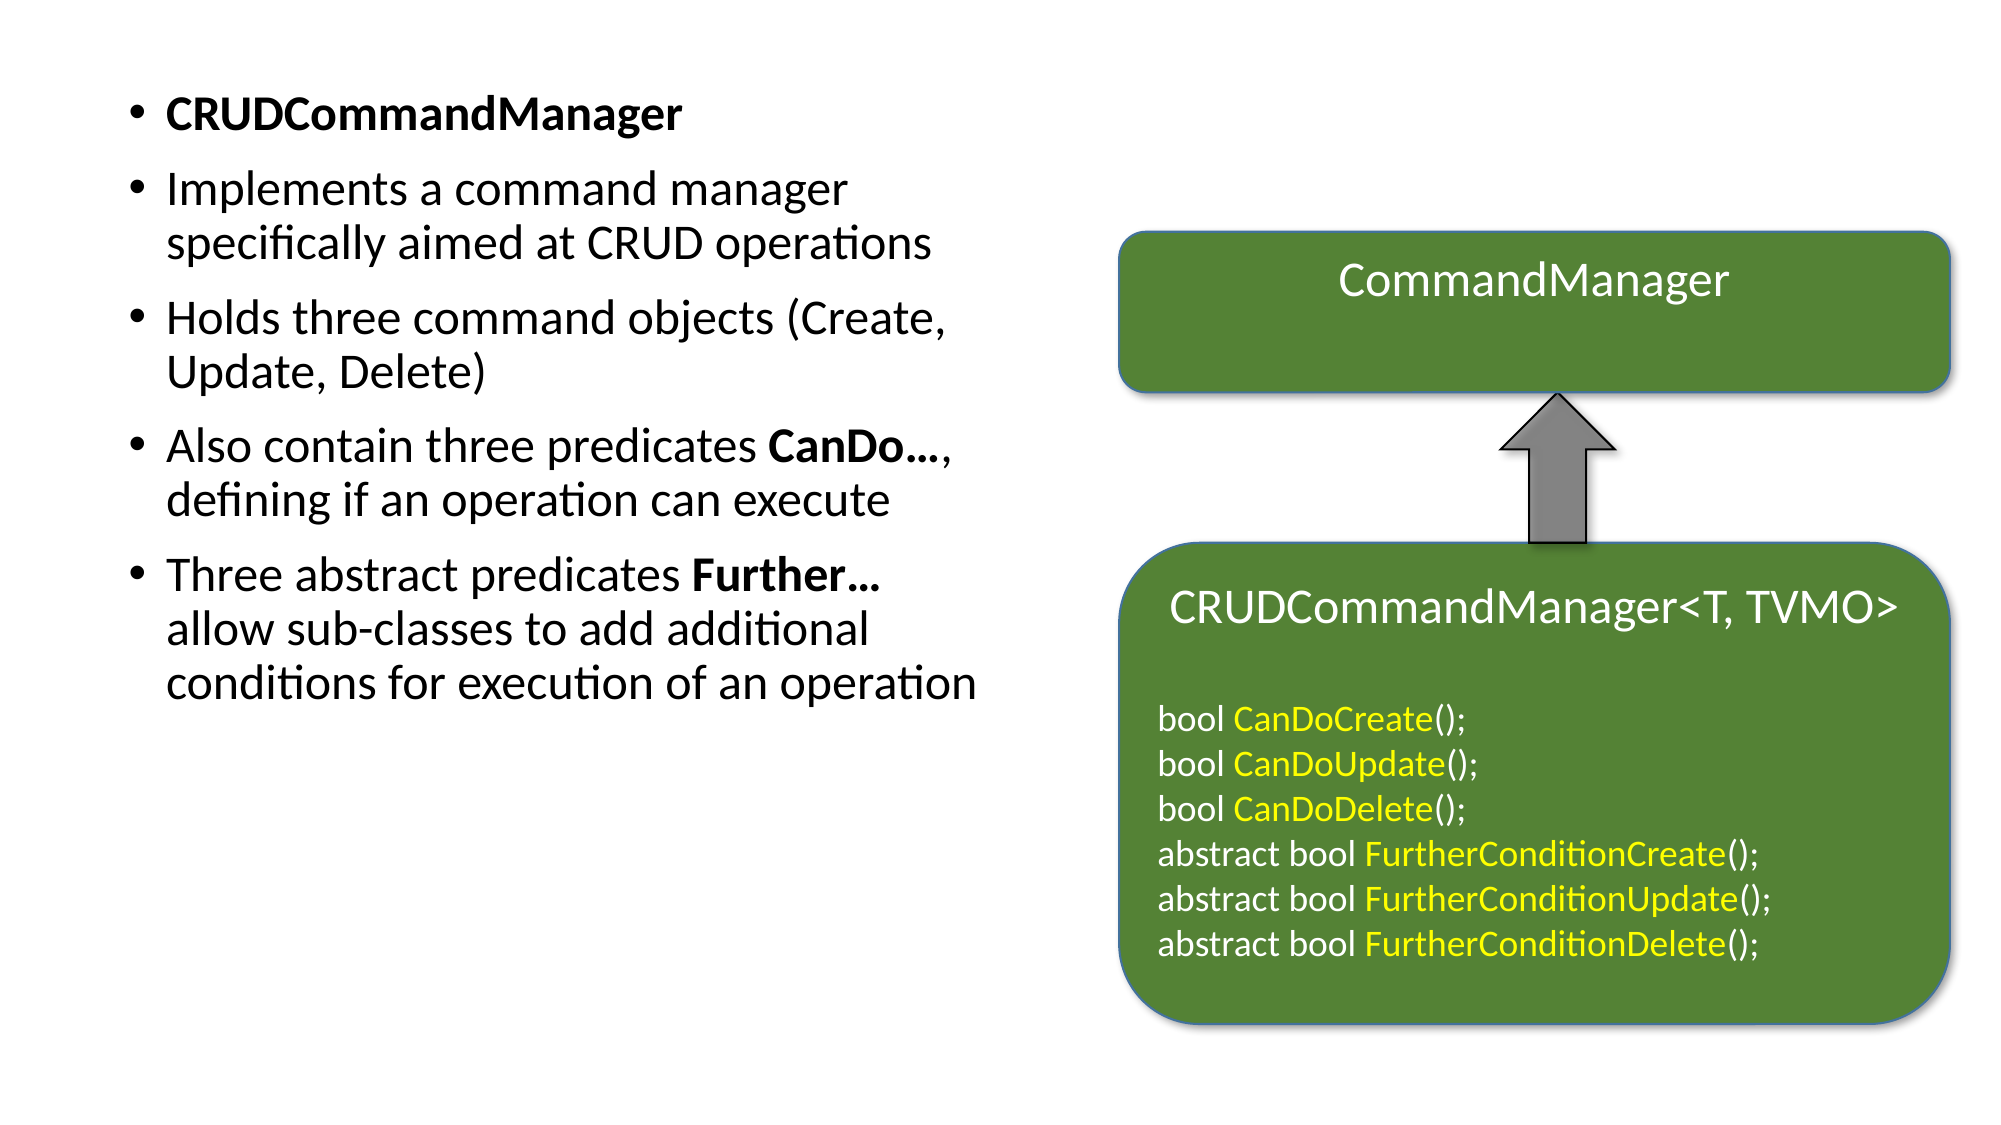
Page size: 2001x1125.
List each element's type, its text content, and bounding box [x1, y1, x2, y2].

list CRUDCommandManager Implements a command manager specifically aimed at CRUD operations Holds three command objects (Create, Update, Delete) Also contain three predicates CanDo…, defining if an operation can execute Three abstract predicates Further… allow sub-classes to add additional conditions for execution of an operation [113, 79, 1000, 1006]
text_box [1498, 403, 1618, 544]
text_box CRUDCommandManager<T, TVMO> bool CanDoCreate(); bool CanDoUpdate(); bool CanDoDelete(); abstract bool FurtherConditionCreate(); abstract bool FurtherConditionUpdate(); abstract bool FurtherConditionDelete(); [1118, 541, 1951, 1026]
text_box CommandManager [1118, 230, 1951, 394]
